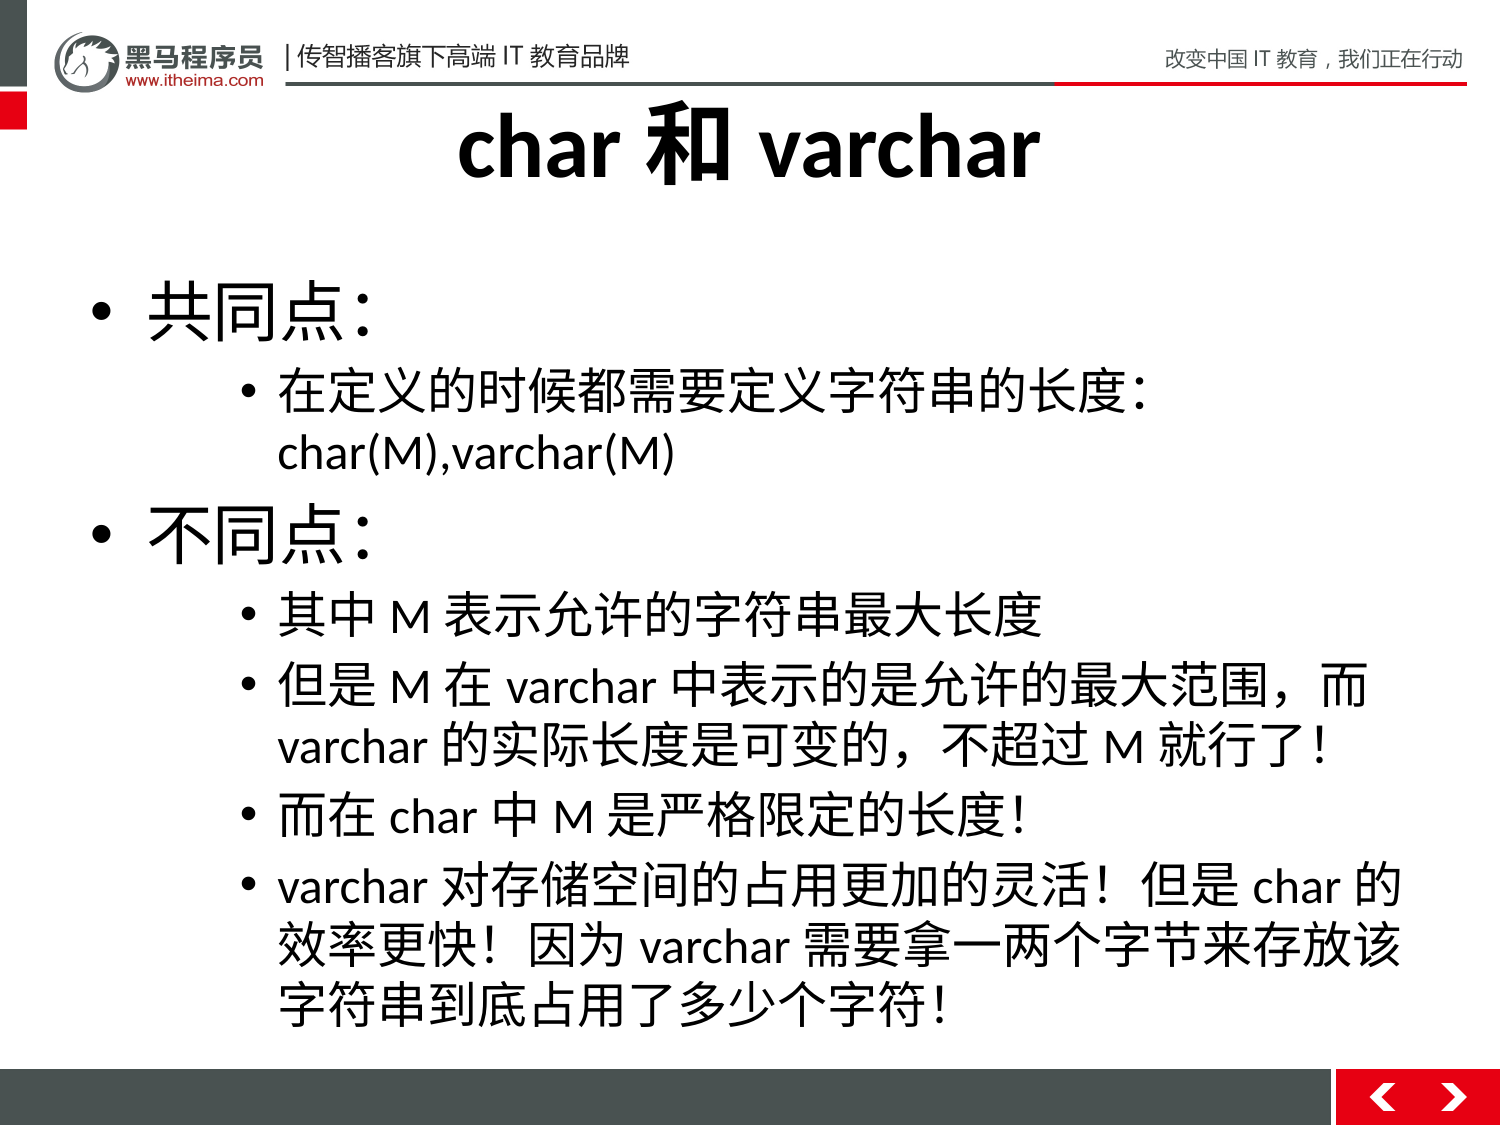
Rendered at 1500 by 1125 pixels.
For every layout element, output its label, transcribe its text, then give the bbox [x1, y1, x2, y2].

list 共同点： 在定义的时候都需要定义字符串的长度：char(M),varchar(M) 不同点： 其中M表示允许的字符串最大长度 但是M在varchar中表示的是允许的最大范围，而varchar的实际长度是可变的，不超过M就行了！ 而在char中M是严格限定的长度！ varchar对存储空间的占用更加的灵活！但是char的效率更快！因为varchar需要拿一两个字节来存放该字符串到底占用了多少个字符！ [75, 262, 1425, 1005]
picture [0, 0, 1500, 1125]
title char和varchar [75, 78, 1425, 262]
